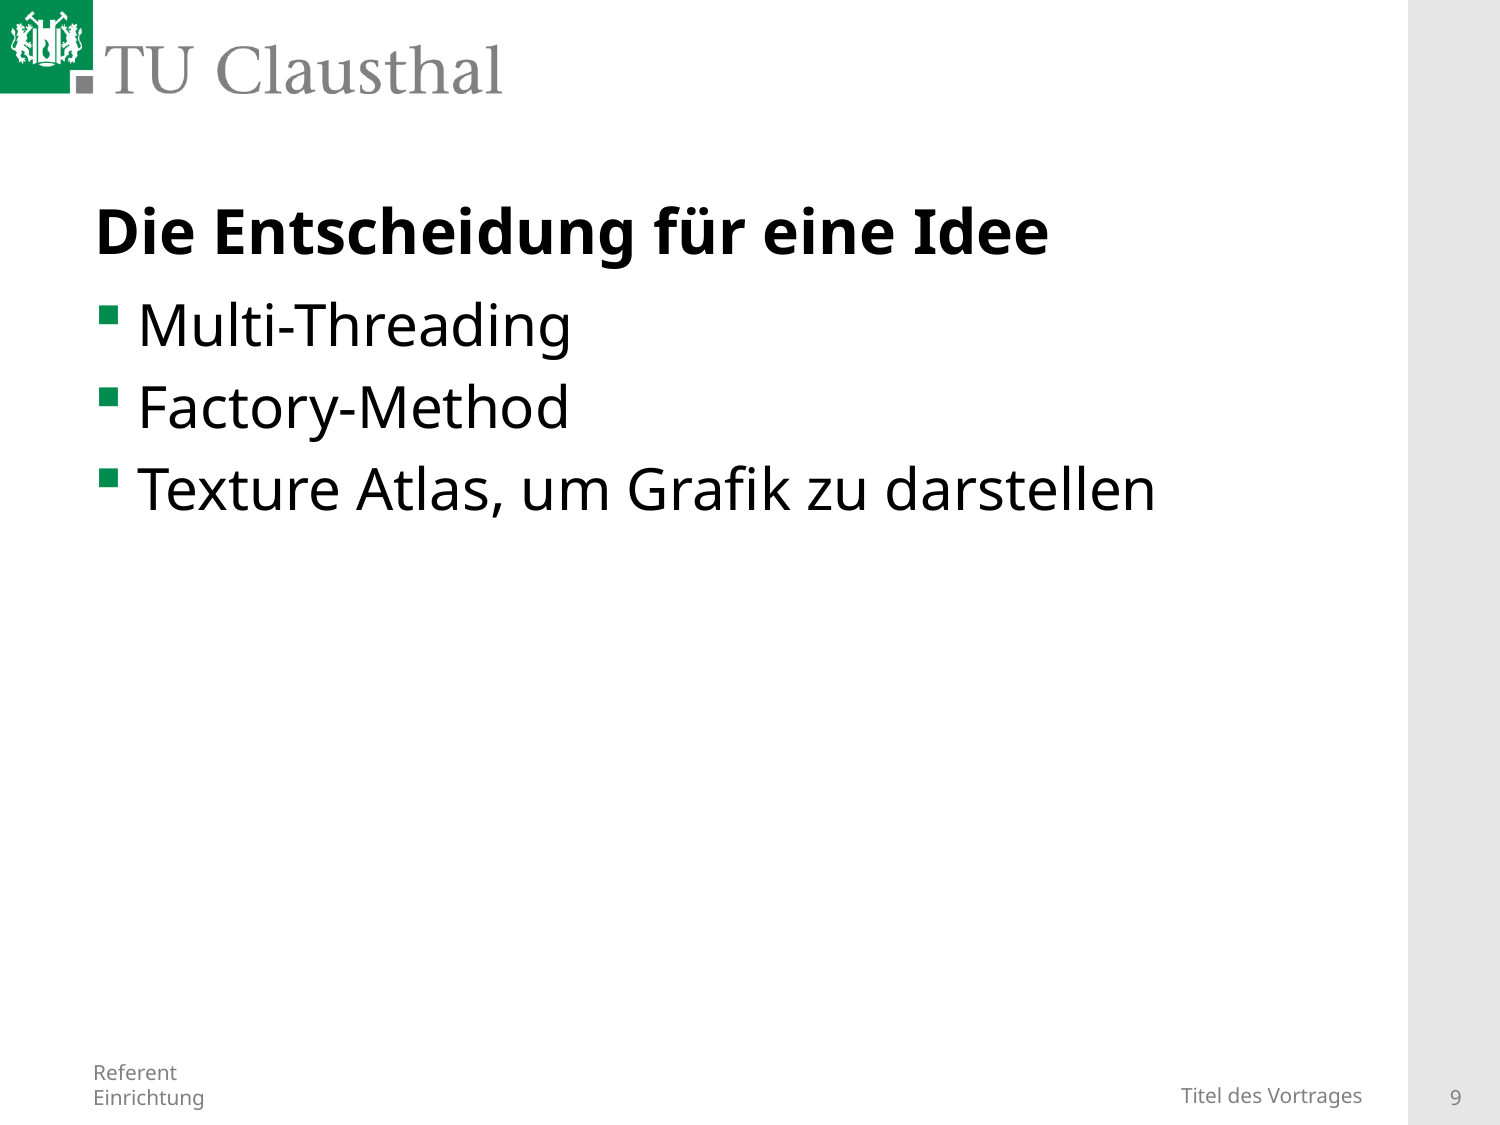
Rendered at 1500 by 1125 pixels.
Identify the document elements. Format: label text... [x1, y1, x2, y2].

picture [0, 0, 502, 94]
list Multi-Threading Factory-Method Texture Atlas, um Grafik zu darstellen [78, 280, 1379, 988]
title Die Entscheidung für eine Idee [79, 184, 1375, 268]
